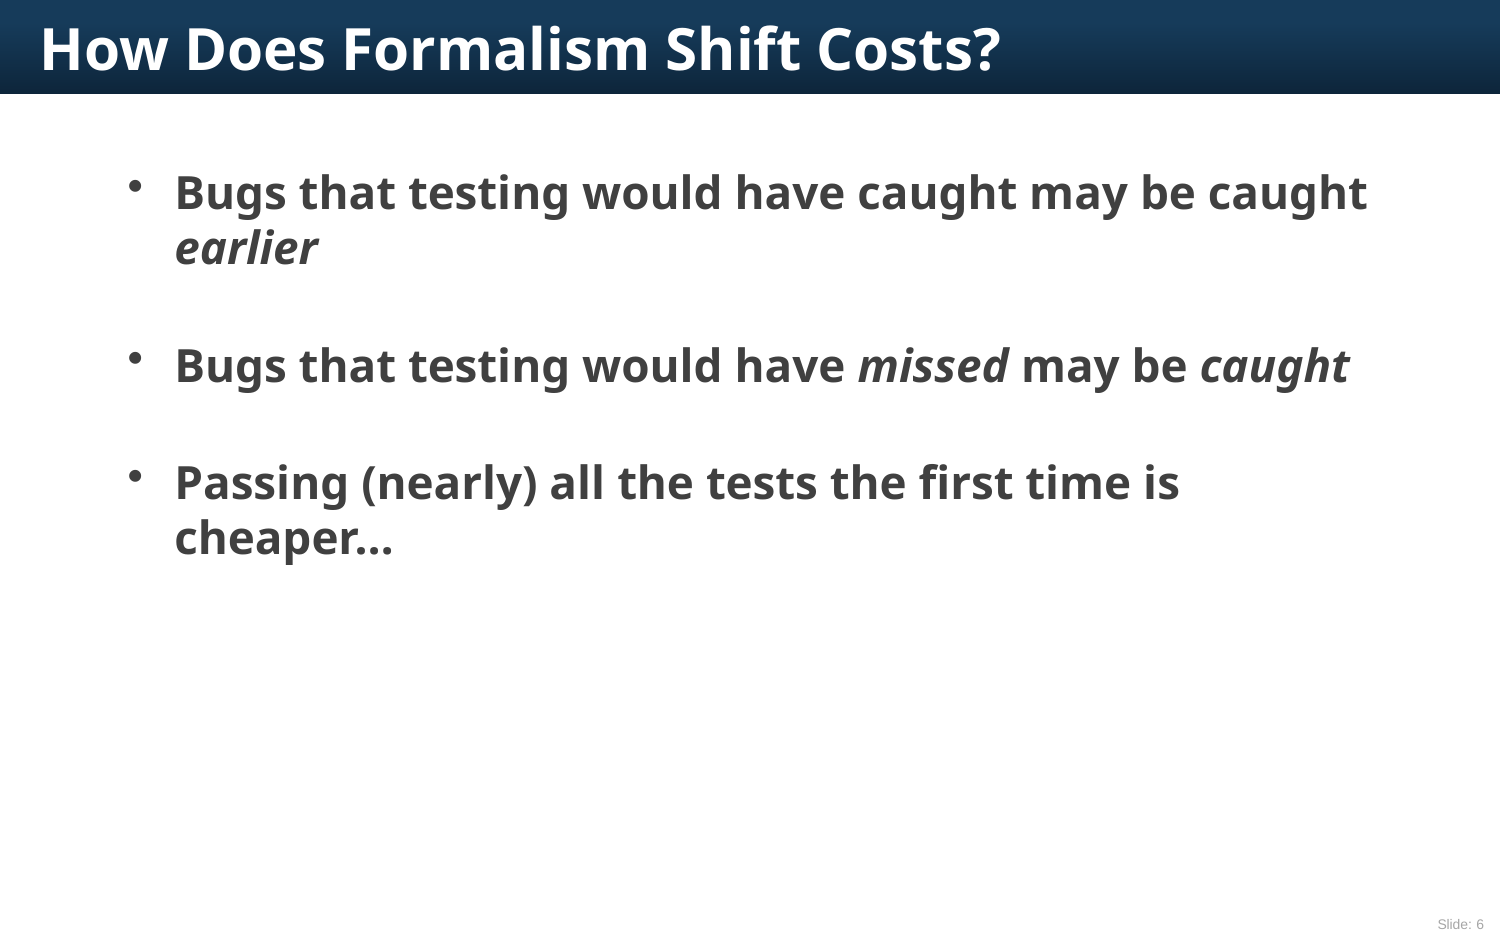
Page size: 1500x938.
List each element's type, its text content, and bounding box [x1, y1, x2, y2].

title How Does Formalism Shift Costs? [24, 10, 1463, 84]
list Bugs that testing would have caught may be caught earlier Bugs that testing would have missed may be caught Passing (nearly) all the tests the first time is cheaper… [112, 156, 1425, 886]
